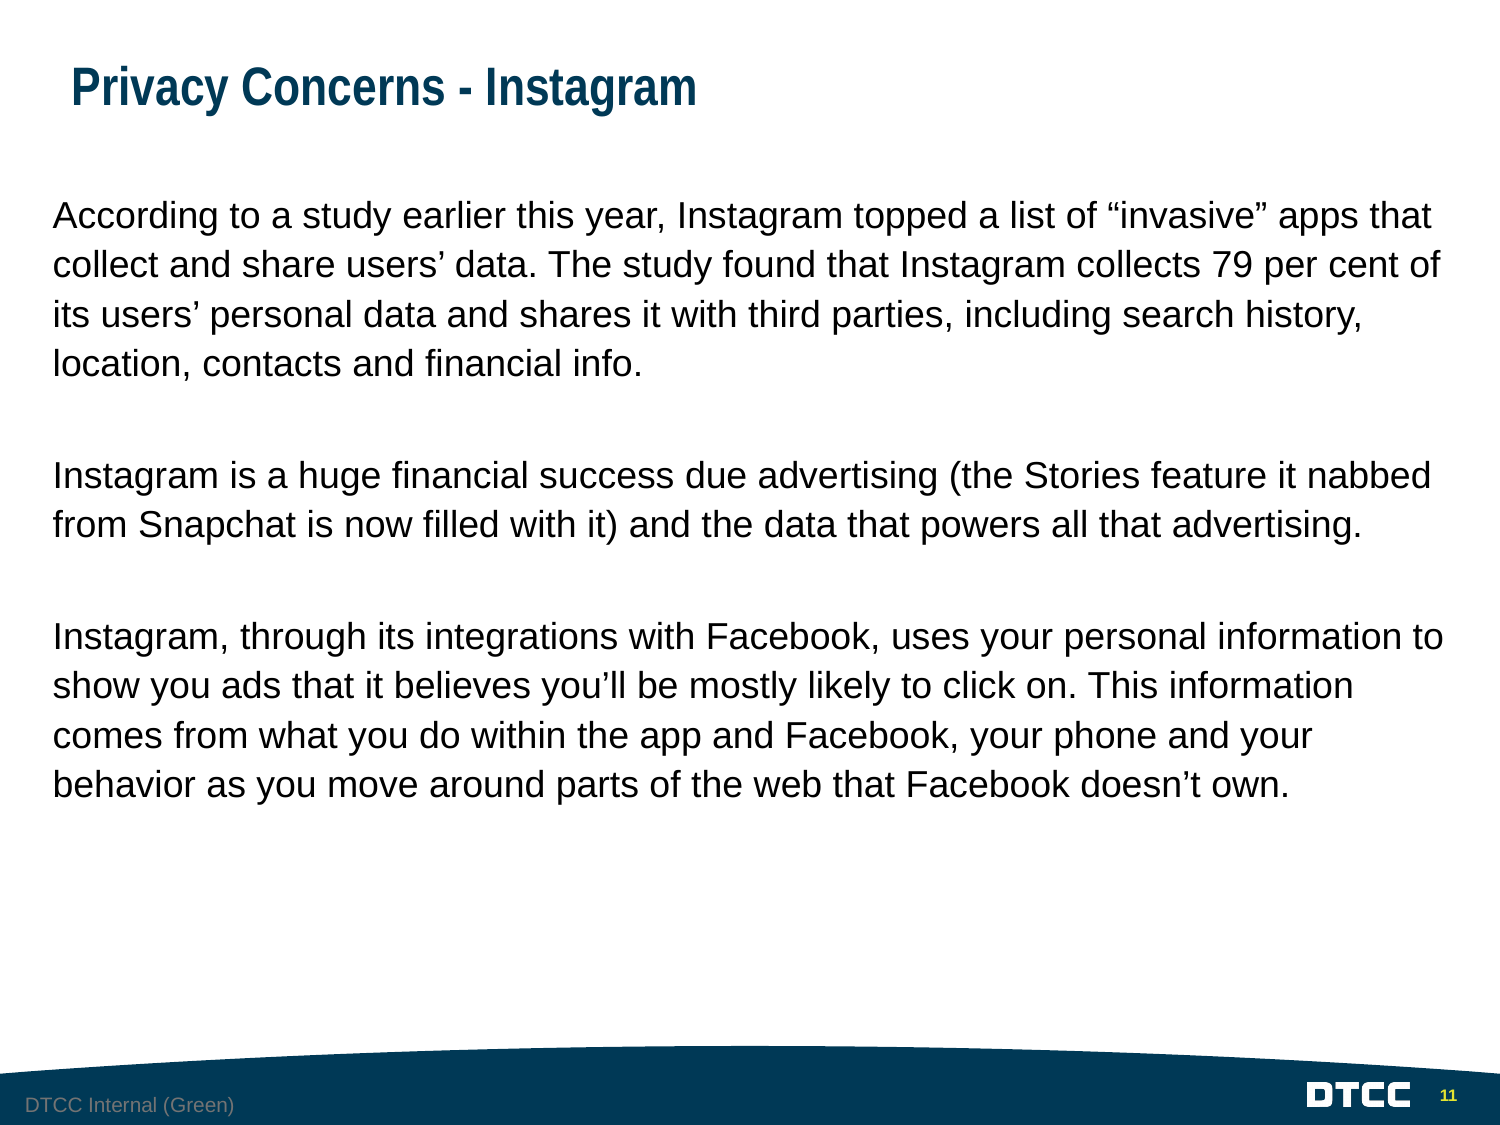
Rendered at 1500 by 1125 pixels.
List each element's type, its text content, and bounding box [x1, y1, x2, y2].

picture [1308, 1097, 1332, 1106]
picture [1362, 1097, 1384, 1106]
slide_number 11 [1425, 1082, 1495, 1108]
list According to a study earlier this year, Instagram topped a list of “invasive” apps that collect and share users’ data. The study found that Instagram collects 79 per cent of its users’ personal data and shares it with third parties, including search history, location, contacts and financial info. Instagram is a huge financial success due advertising (the Stories feature it nabbed from Snapchat is now filled with it) and the data that powers all that advertising. Instagram, through its integrations with Facebook, uses your personal information to show you ads that it believes you’ll be mostly likely to click on. This information comes from what you do within the app and Facebook, your phone and your behavior as you move around parts of the web that Facebook doesn’t own. [37, 121, 1463, 1097]
picture [1344, 1097, 1351, 1106]
picture [1388, 1097, 1409, 1106]
title Privacy Concerns - Instagram [56, 22, 1444, 146]
